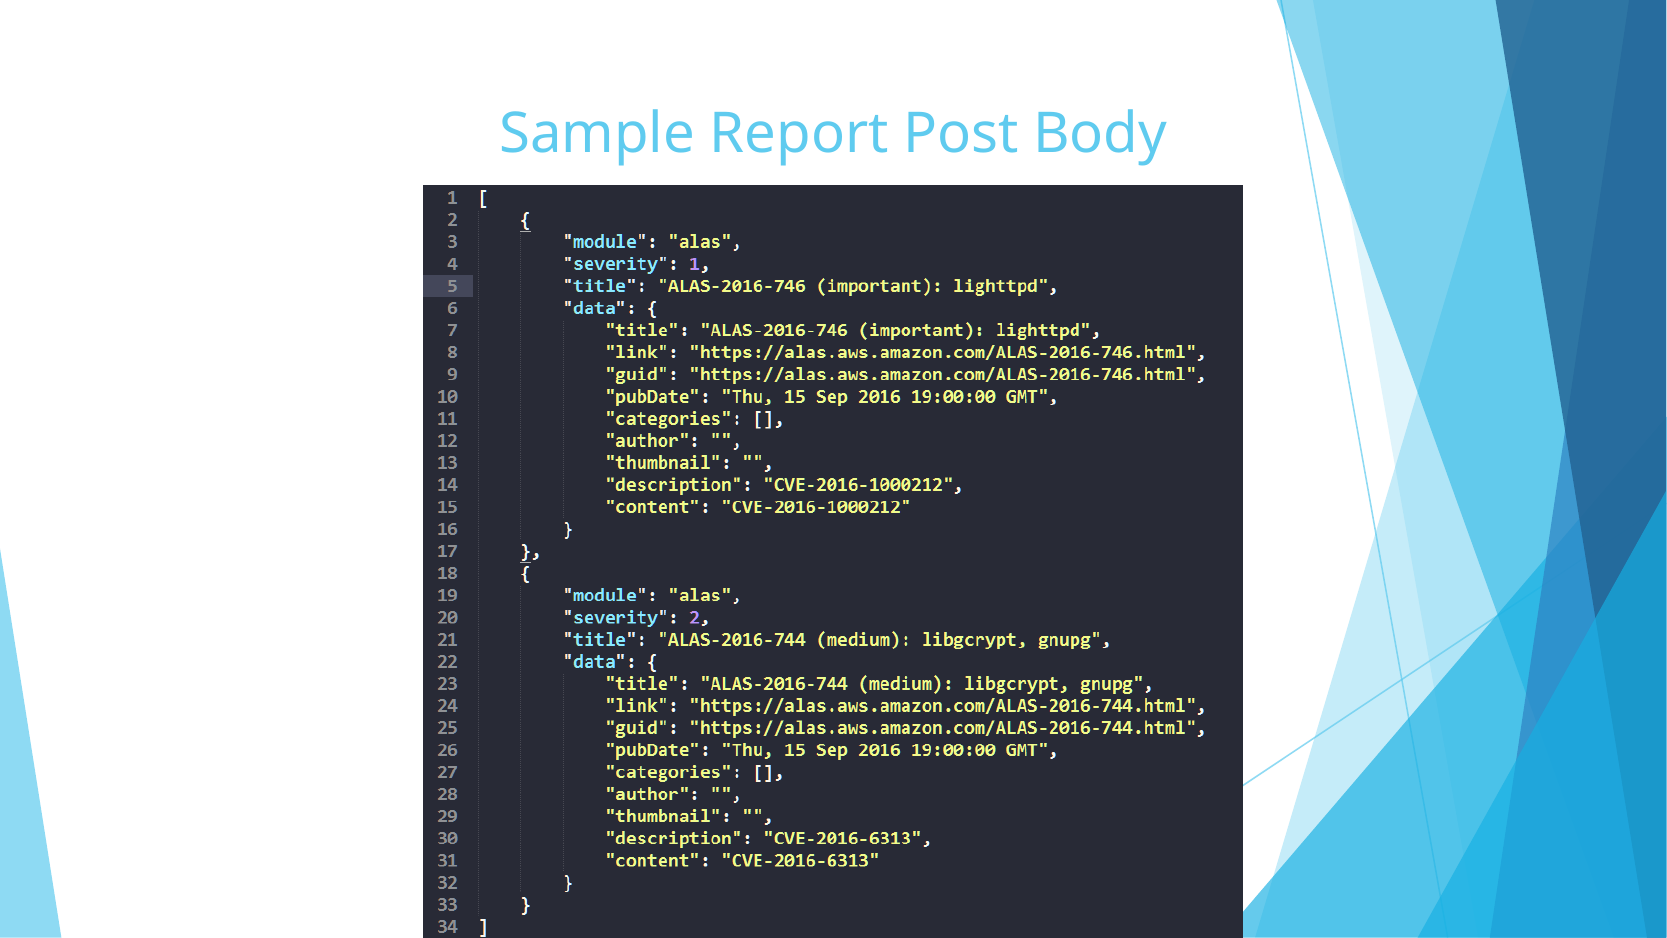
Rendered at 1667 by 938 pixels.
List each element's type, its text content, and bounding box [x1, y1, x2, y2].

title Sample Report Post Body [56, 81, 1610, 186]
picture [423, 185, 1244, 938]
